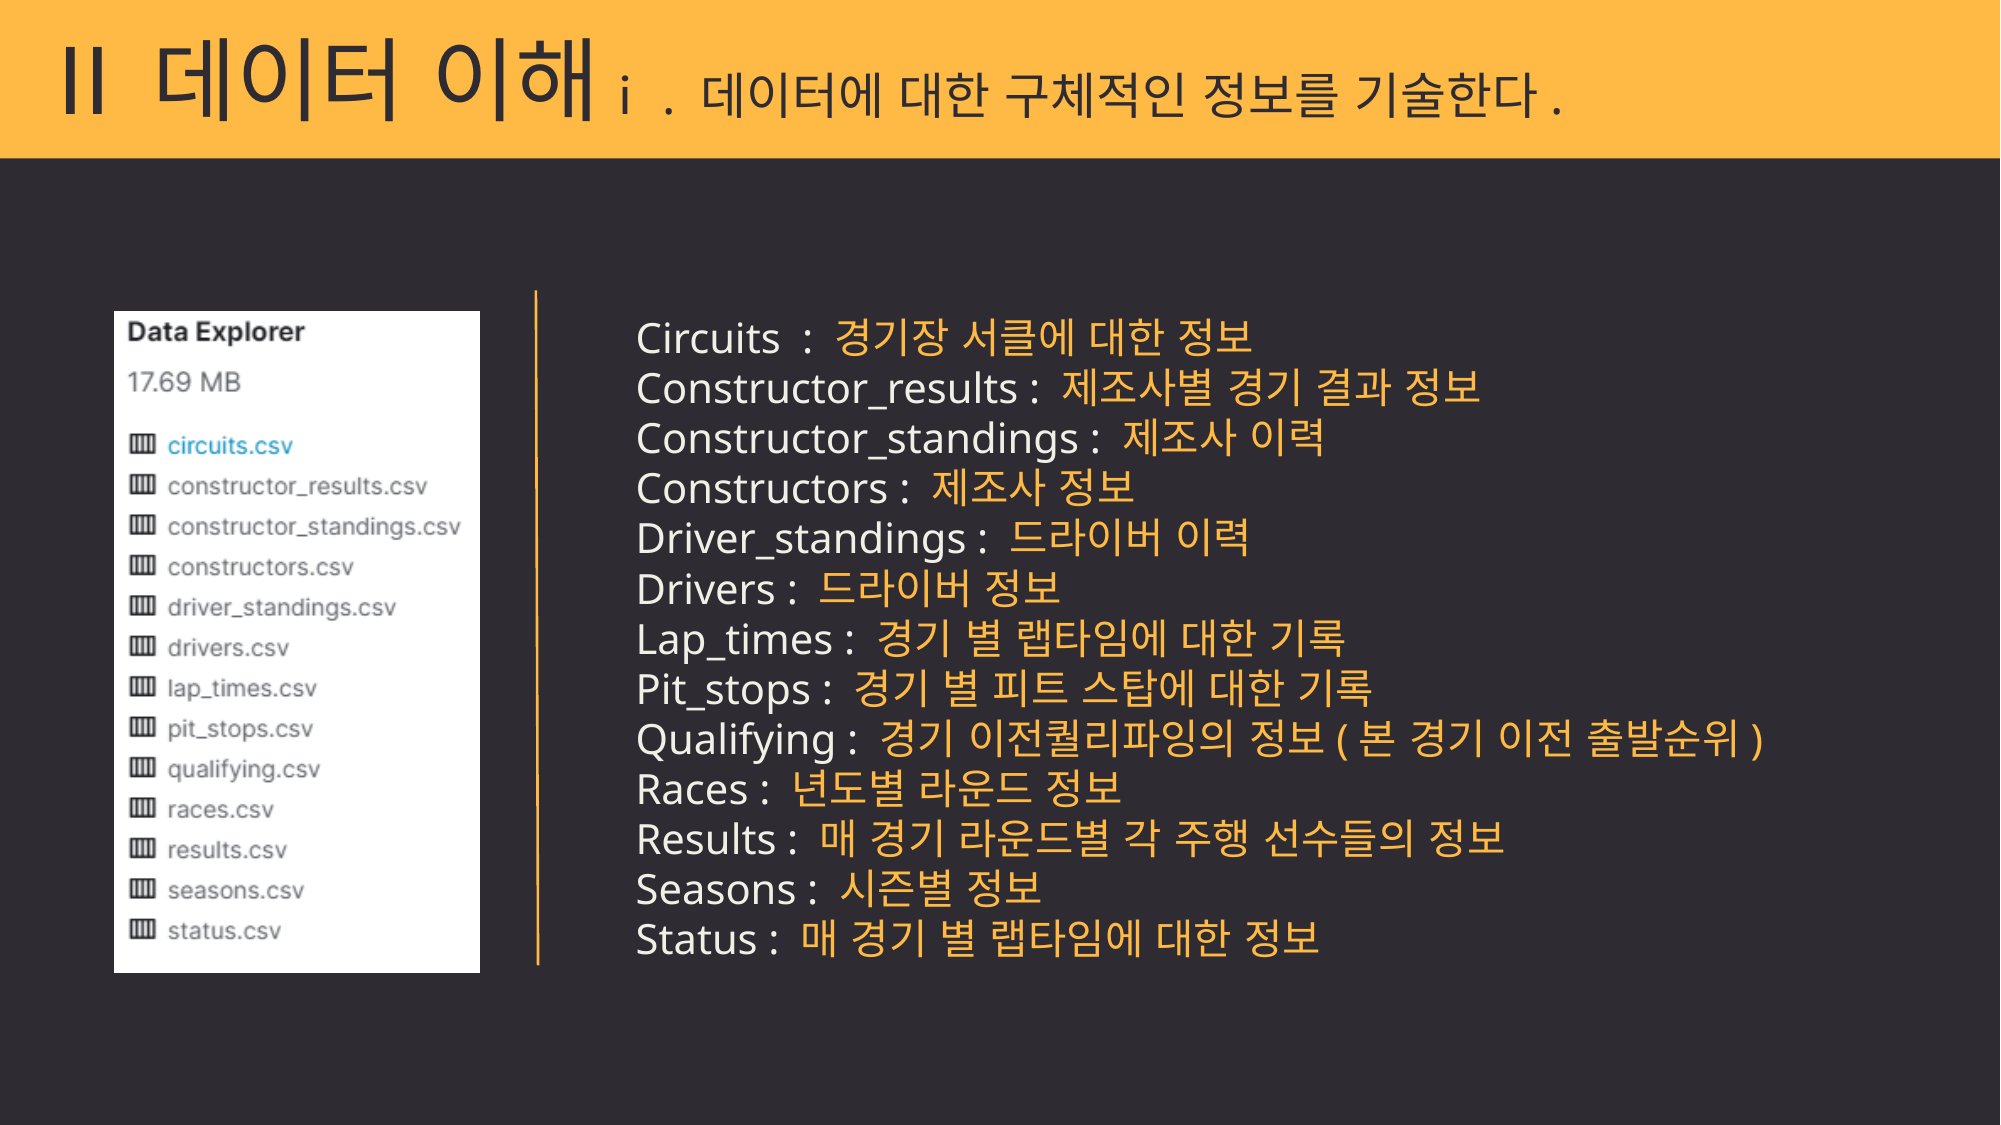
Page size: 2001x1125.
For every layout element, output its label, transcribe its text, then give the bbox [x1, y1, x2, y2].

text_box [535, 290, 539, 966]
text_box Circuits : 경기장 서클에 대한 정보 Constructor_results : 제조사별 경기 결과 정보 Constructor_standings : 제조사 이력 Constructors : 제조사 정보 Driver_standings : 드라이버 이력 Drivers : 드라이버 정보 Lap_times : 경기 별 랩타임에 대한 기록 Pit_stops : 경기 별 피트 스탑에 대한 기록 Qualifying : 경기 이전퀄리파잉의 정보(본 경기 이전 출발순위) Races : 년도별 라운드 정보 Results : 매 경기 라운드별 각 주행 선수들의 정보 Seasons : 시즌별 정보 Status : 매 경기 별 랩타임에 대한 정보 [620, 309, 1859, 966]
picture [114, 311, 480, 974]
text_box [0, 159, 2000, 1125]
text_box Ⅱ데이터 이해ⅰ. 데이터에 대한 구체적인 정보를 기술한다. [0, 0, 2000, 159]
